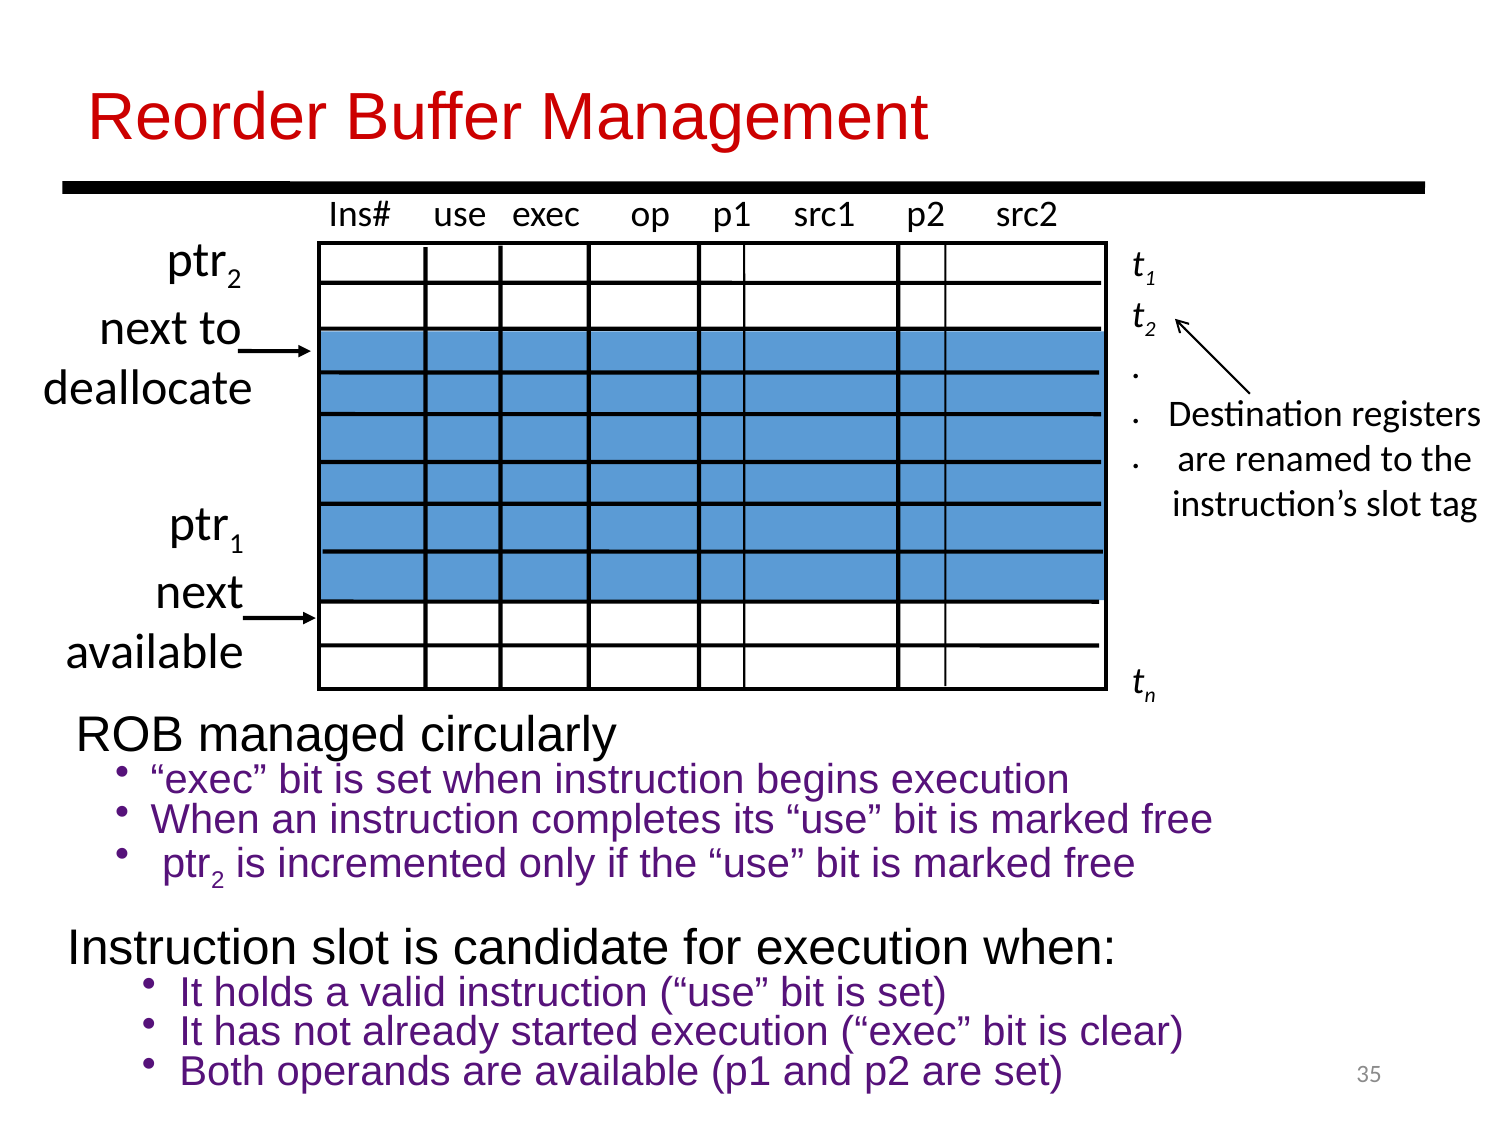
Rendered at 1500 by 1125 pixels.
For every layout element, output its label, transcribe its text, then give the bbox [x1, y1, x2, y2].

text_box ROB managed circularly “exec” bit is set when instruction begins execution When an instruction completes its “use” bit is marked free ptr2 is incremented only if the “use” bit is marked free [60, 706, 1229, 895]
text_box Destination registers are renamed to the instruction’s slot tag [1176, 381, 1500, 531]
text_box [1174, 318, 1250, 394]
slide_number 35 [1059, 1042, 1397, 1103]
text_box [1, 181, 1176, 746]
text_box Reorder Buffer Management [72, 65, 1389, 160]
text_box Instruction slot is candidate for execution when: It holds a valid instruction (“use” bit is set) It has not already started execution (“exec” bit is clear) Both operands are available (p1 and p2 are set) [51, 918, 1200, 1102]
